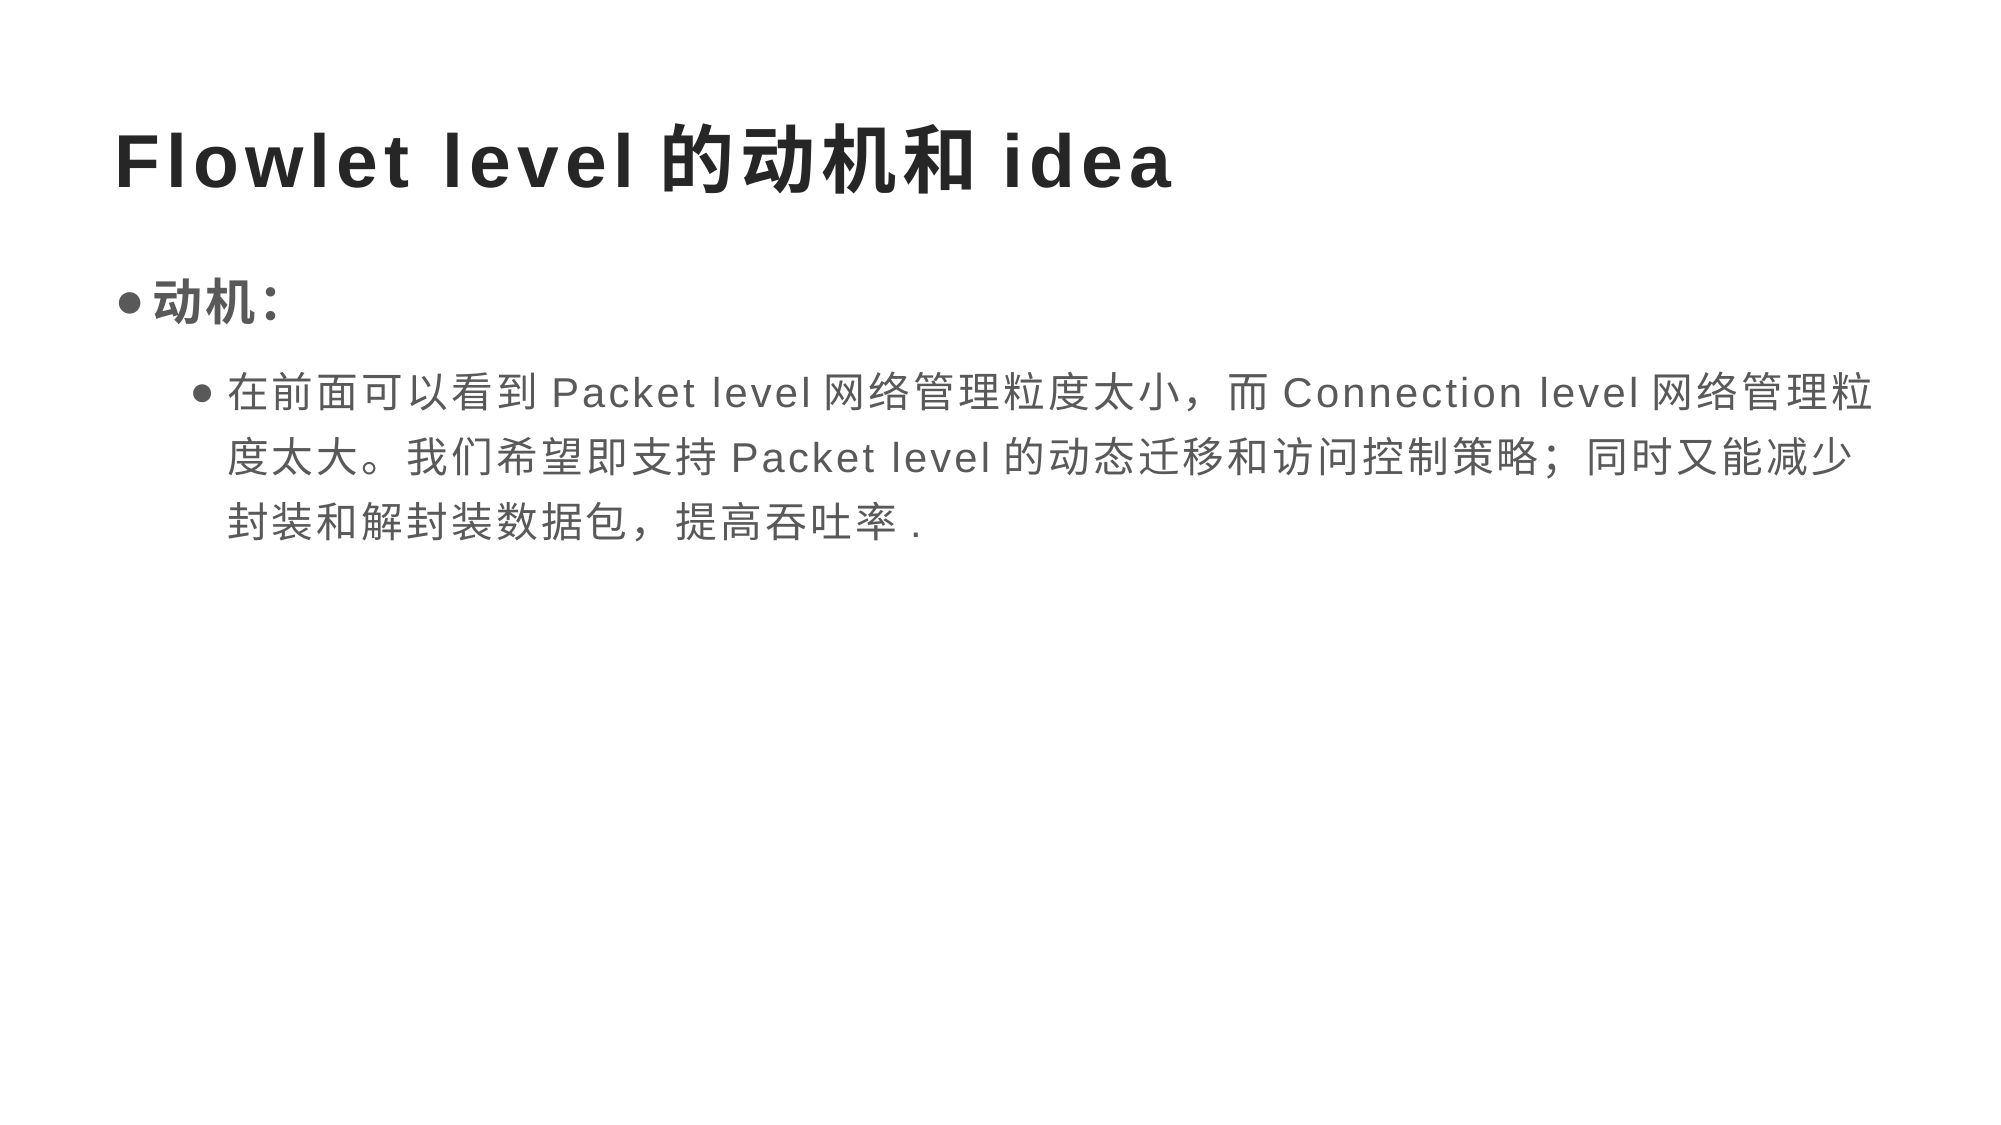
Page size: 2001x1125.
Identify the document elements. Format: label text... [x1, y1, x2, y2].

list 动机： 在前面可以看到Packet level网络管理粒度太小，而Connection level网络管理粒度太大。我们希望即支持Packet level的动态迁移和访问控制策略；同时又能减少封装和解封装数据包，提高吞吐率. [99, 244, 1900, 1026]
title Flowlet level的动机和idea [99, 99, 1900, 216]
